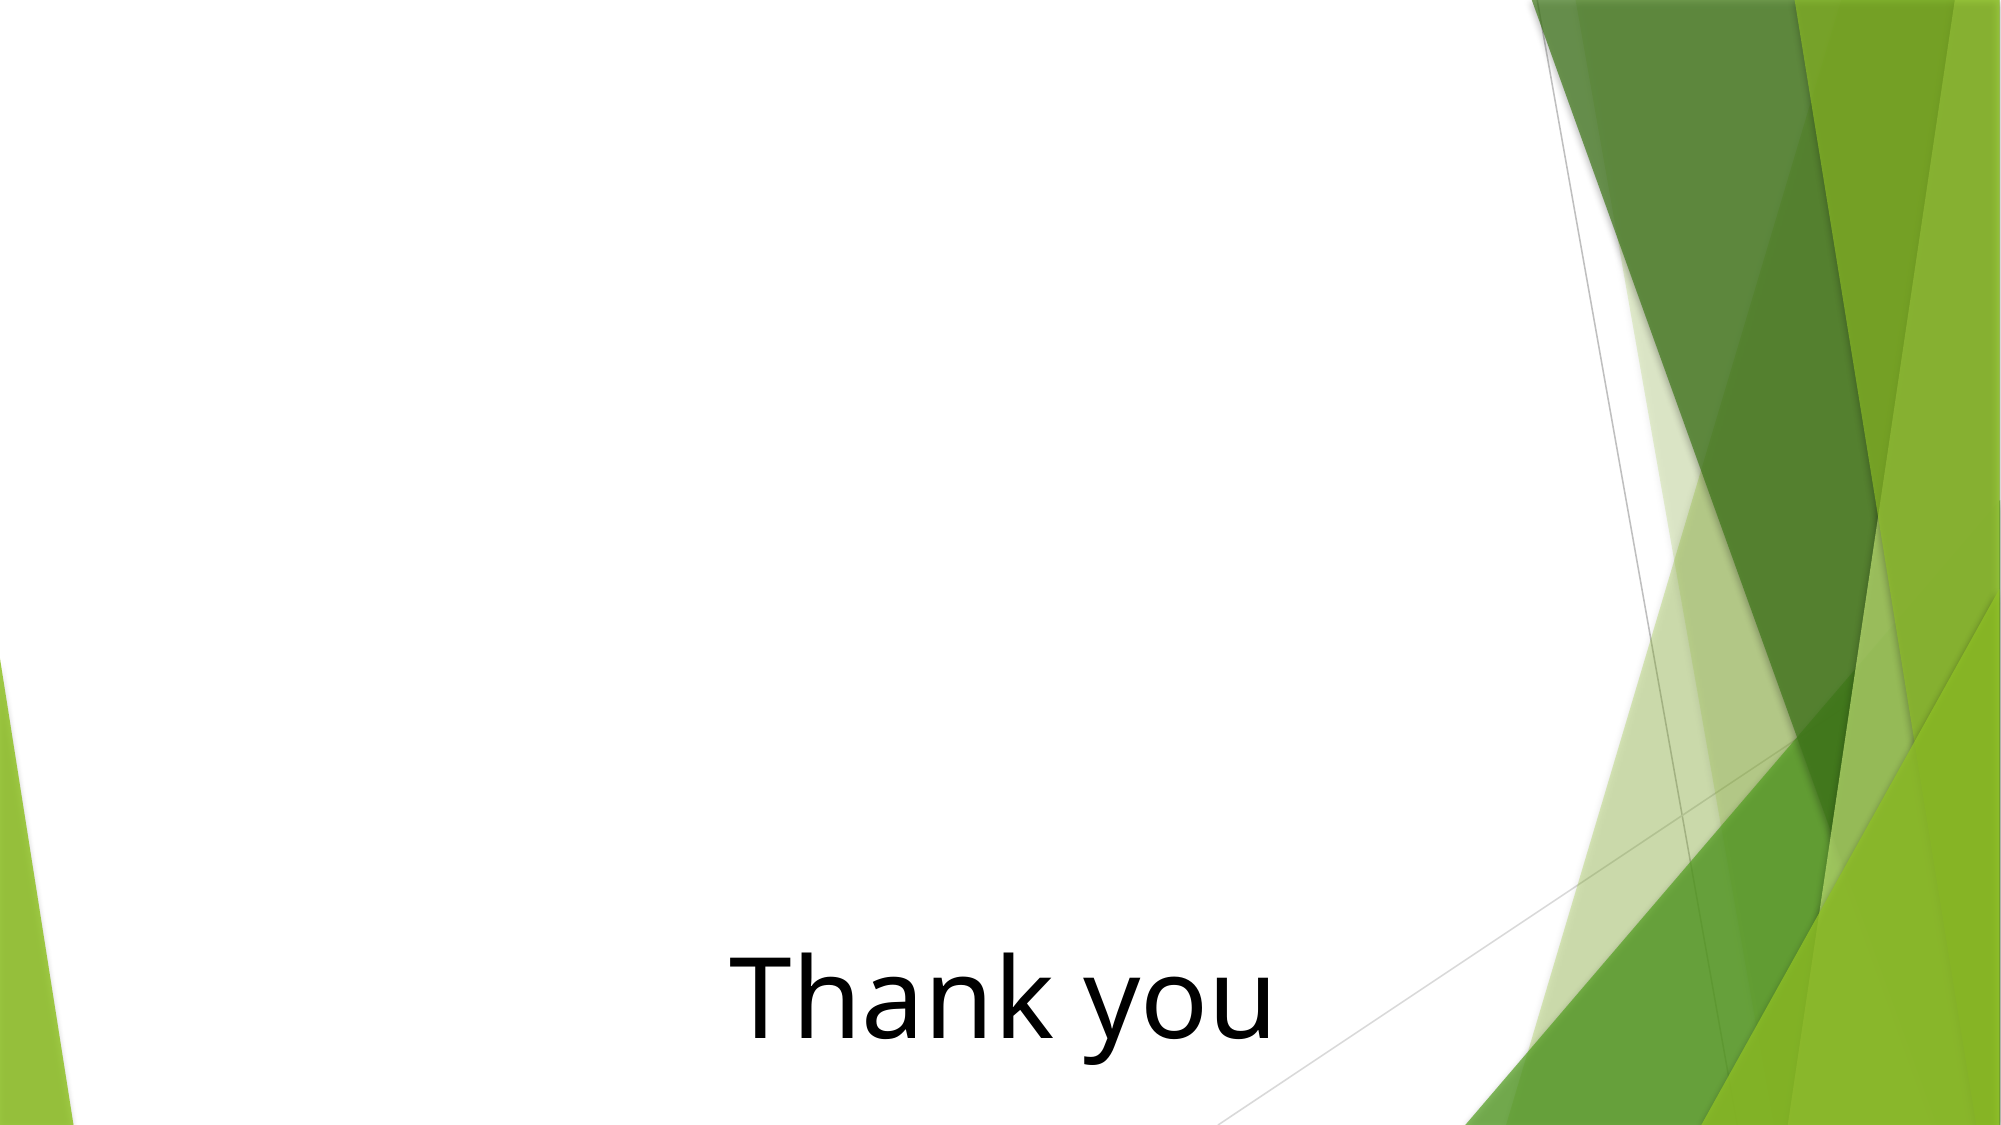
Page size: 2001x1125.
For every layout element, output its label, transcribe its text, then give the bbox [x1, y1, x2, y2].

text_box Thank you [714, 918, 1323, 1069]
